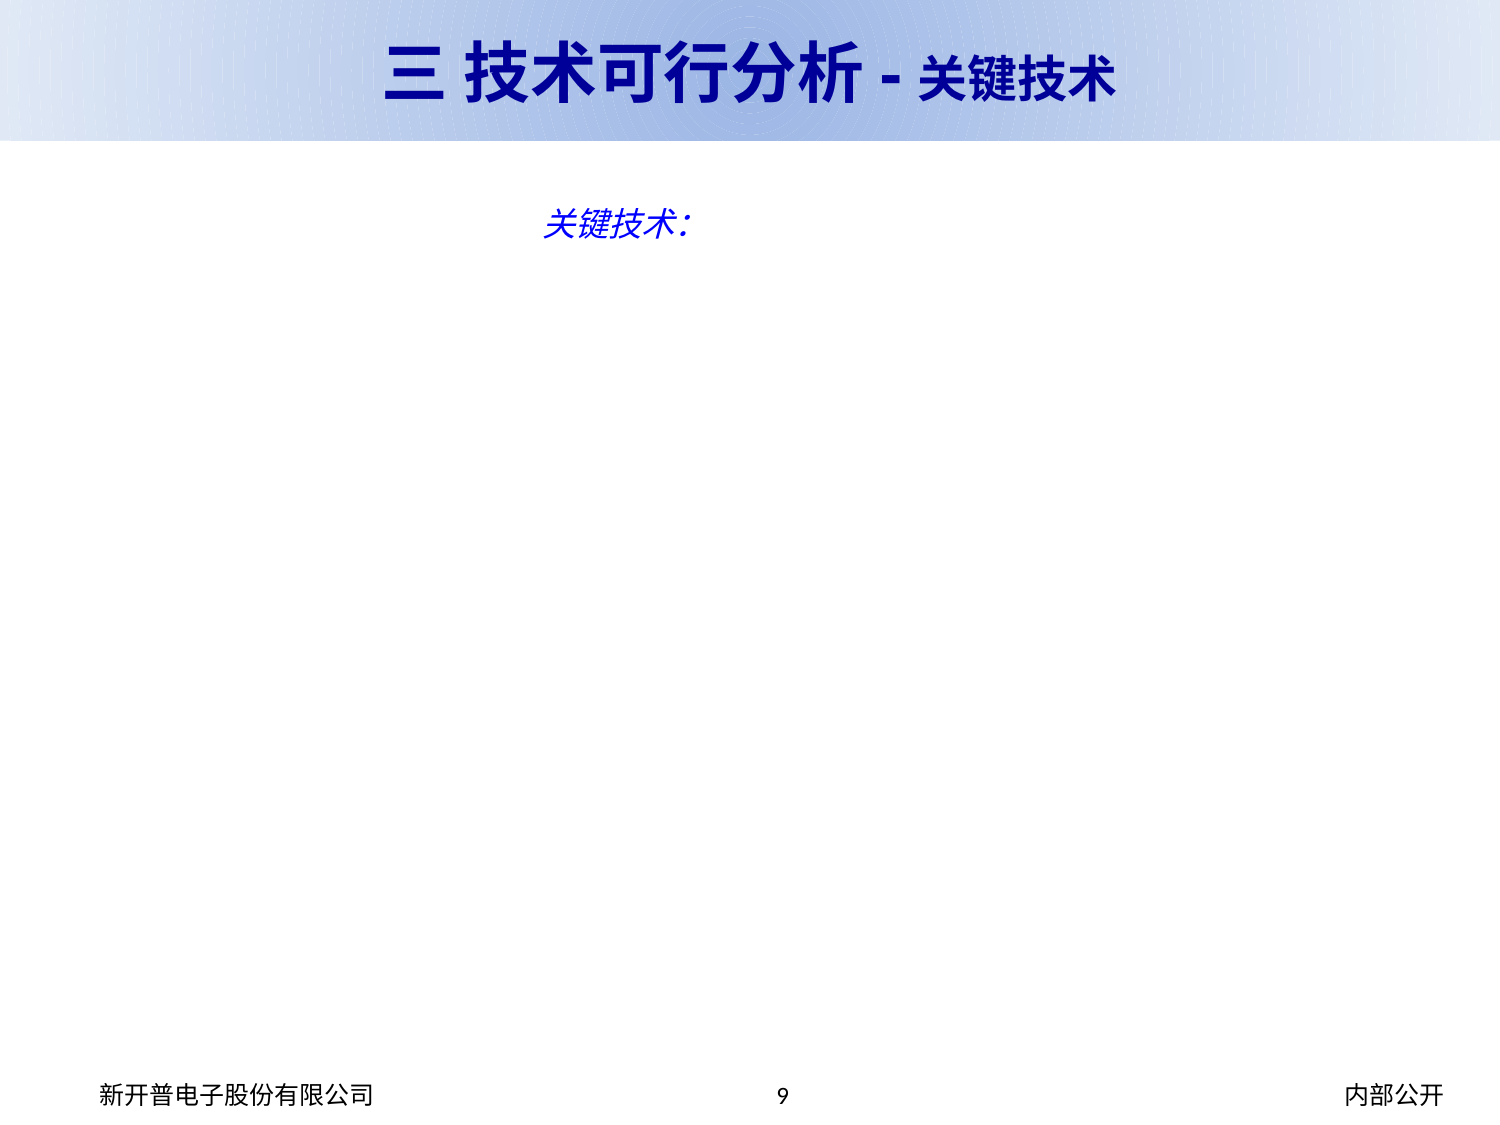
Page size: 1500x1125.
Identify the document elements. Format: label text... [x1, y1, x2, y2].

footer 新开普电子股份有限公司 [40, 1065, 434, 1125]
text_box 三 技术可行分析-关键技术 [0, 0, 1500, 141]
text_box 内部公开 [1288, 1065, 1500, 1125]
text_box 关键技术： [527, 175, 985, 251]
slide_number 9 [738, 1065, 804, 1125]
